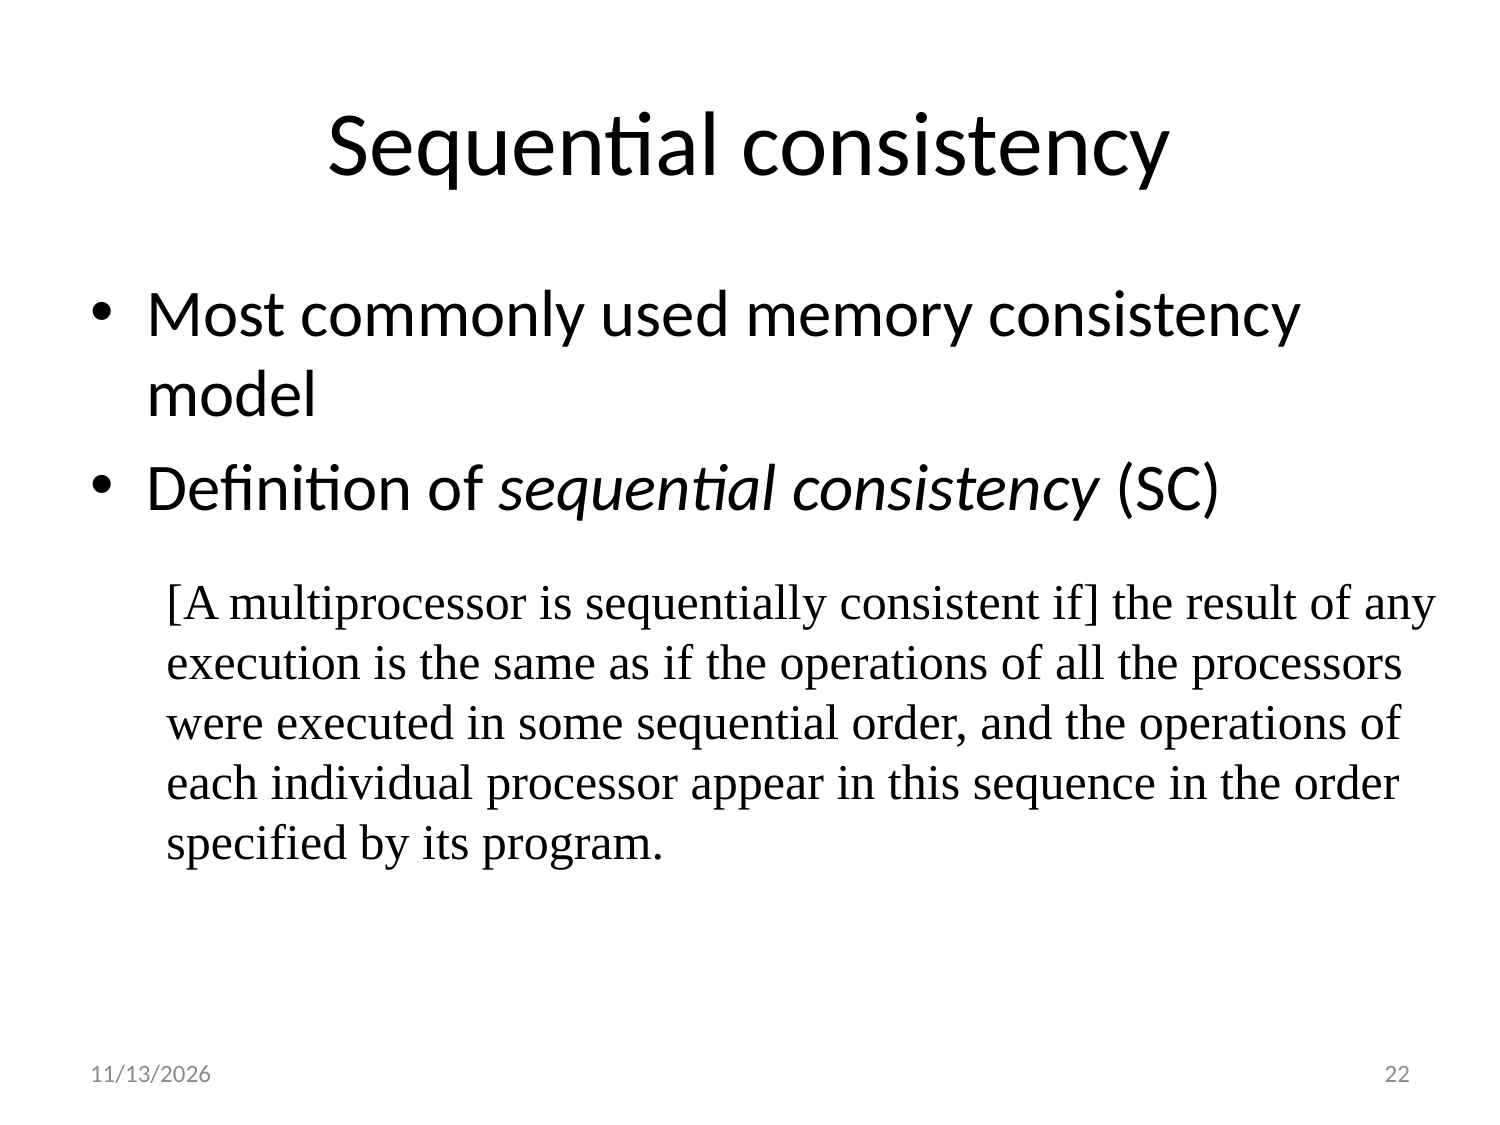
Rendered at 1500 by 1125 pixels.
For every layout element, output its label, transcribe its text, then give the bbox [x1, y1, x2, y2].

title Sequential consistency [74, 44, 1426, 233]
text_box [A multiprocessor is sequentially consistent if] the result of any execution is the same as if the operations of all the processors were executed in some sequential order, and the operations of each individual processor appear in this sequence in the order specified by its program. [151, 562, 1453, 878]
list Most commonly used memory consistency model Definition of sequential consistency (SC) [74, 262, 1426, 1006]
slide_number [75, 1042, 425, 1103]
slide_number 22 [1074, 1042, 1425, 1103]
